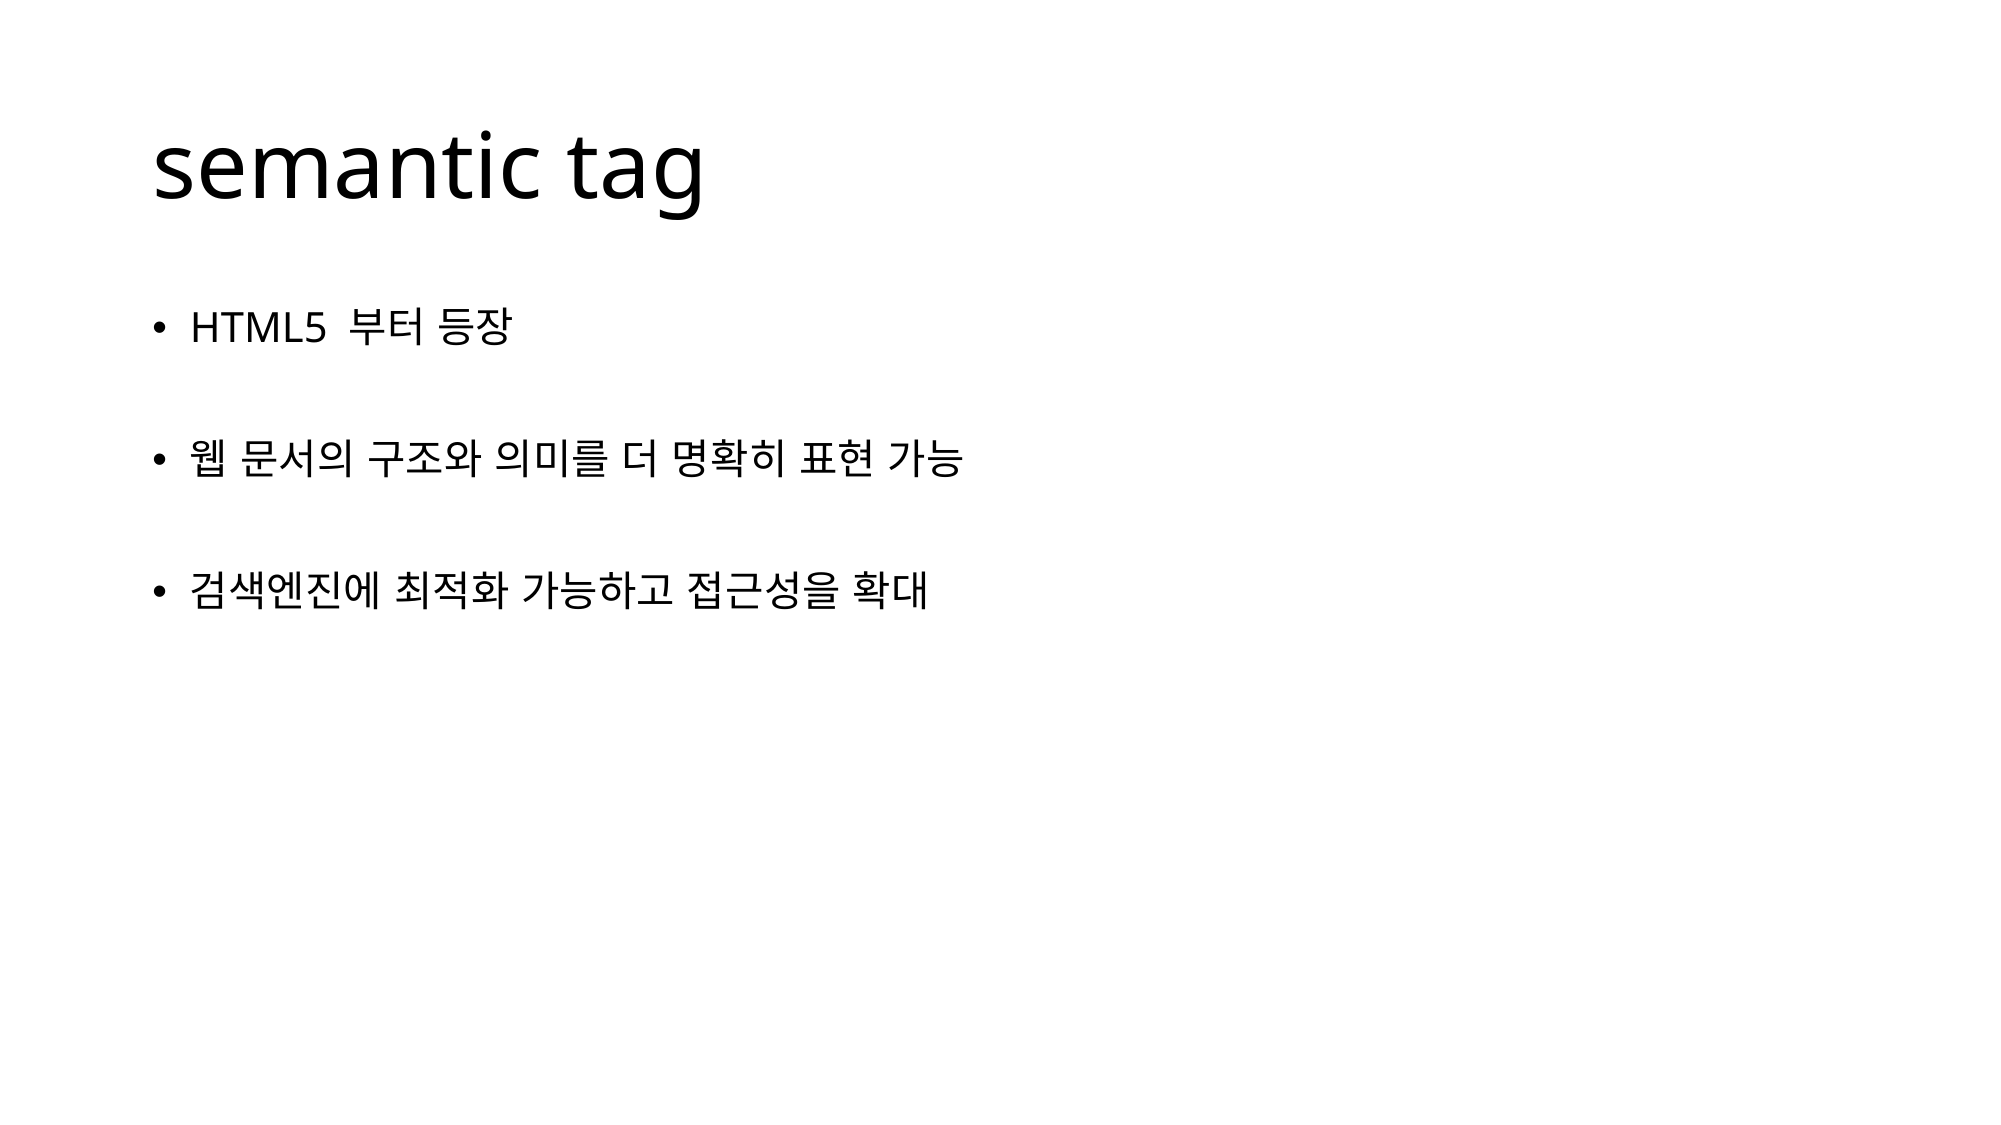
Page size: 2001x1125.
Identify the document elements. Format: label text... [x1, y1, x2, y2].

title semantic tag [137, 59, 1863, 278]
list HTML5 부터 등장 웹 문서의 구조와 의미를 더 명확히 표현 가능 검색엔진에 최적화 가능하고 접근성을 확대 [137, 299, 1863, 1014]
